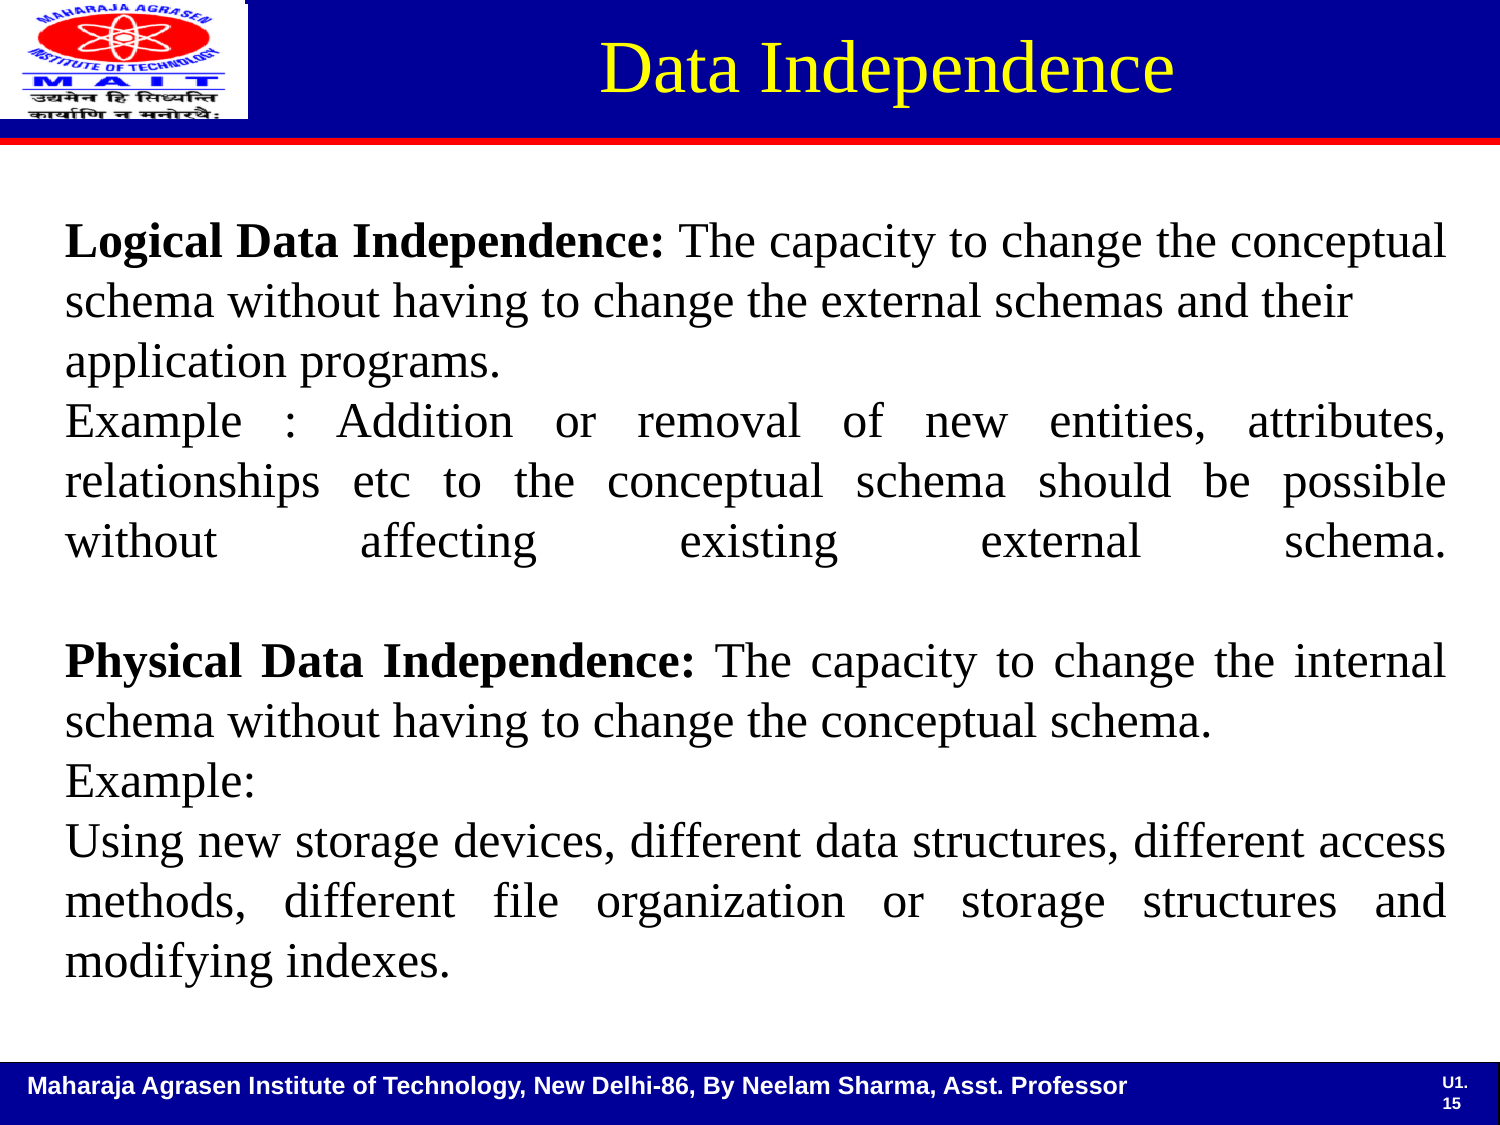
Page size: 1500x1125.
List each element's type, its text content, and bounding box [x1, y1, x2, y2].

text_box Logical Data Independence: The capacity to change the conceptual schema without having to change the external schemas and their application programs. Example : Addition or removal of new entities, attributes, relationships etc to the conceptual schema should be possible without affecting existing external schema. Physical Data Independence: The capacity to change the internal schema without having to change the conceptual schema. Example: Using new storage devices, different data structures, different access methods, different file organization or storage structures and modifying indexes. [49, 199, 1463, 1055]
text_box Data Independence [425, 9, 1350, 115]
picture [0, 4, 248, 119]
